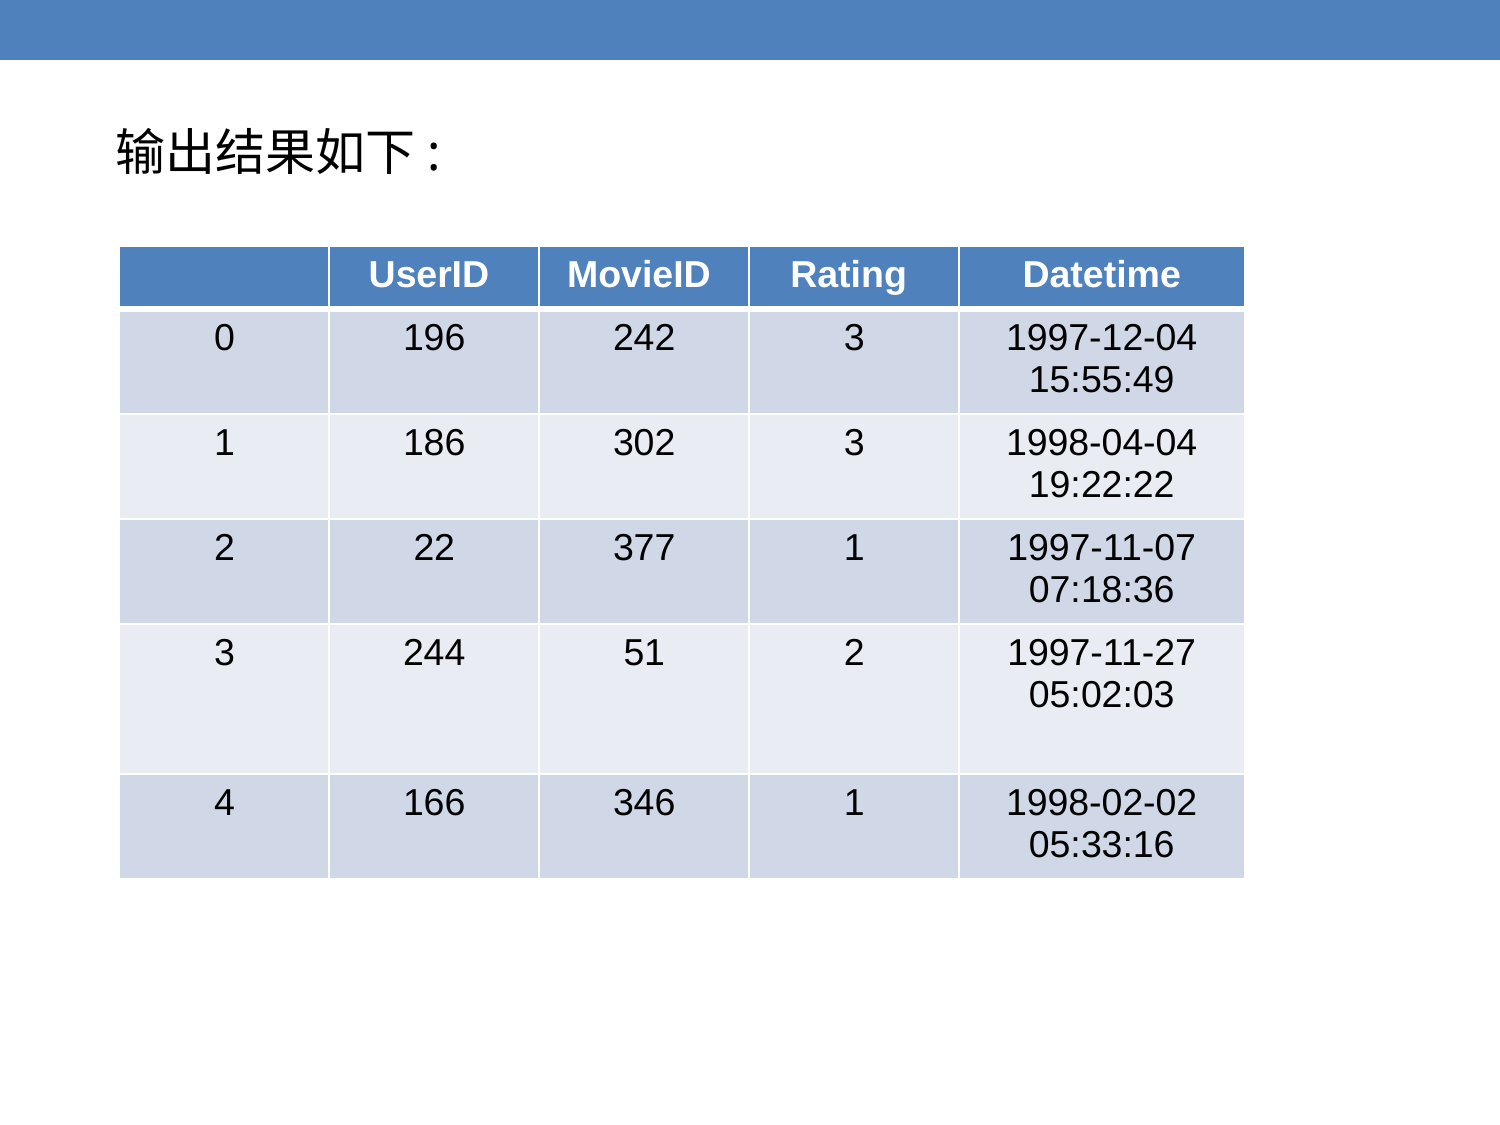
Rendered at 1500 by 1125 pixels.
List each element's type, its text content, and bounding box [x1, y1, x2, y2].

table_header Datetime [960, 247, 1244, 306]
table_header UserID [330, 247, 538, 306]
table_cell 186 [330, 415, 538, 518]
table_header Rating [750, 247, 958, 306]
table_cell 51 [540, 625, 748, 773]
table_cell 1997-12-04 15:55:49 [960, 312, 1244, 413]
table_cell 22 [330, 520, 538, 623]
table_cell 2 [120, 520, 328, 623]
table_cell 3 [120, 625, 328, 773]
text_box 输出结果如下: [66, 113, 1410, 188]
table_cell 3 [750, 312, 958, 413]
table_cell 196 [330, 312, 538, 413]
table_cell 166 [330, 775, 538, 878]
table_cell 1998-04-04 19:22:22 [960, 415, 1244, 518]
table_cell 2 [750, 625, 958, 773]
table_cell 1 [750, 520, 958, 623]
table_cell 1 [120, 415, 328, 518]
table_cell 1997-11-07 07:18:36 [960, 520, 1244, 623]
table_cell 1 [750, 775, 958, 878]
table_cell 244 [330, 625, 538, 773]
table_cell 3 [750, 415, 958, 518]
table_header [120, 247, 328, 306]
table_cell 302 [540, 415, 748, 518]
table_cell 0 [120, 312, 328, 413]
table_header MovieID [540, 247, 748, 306]
table_cell 1998-02-02 05:33:16 [960, 775, 1244, 878]
table_cell 242 [540, 312, 748, 413]
table_cell 346 [540, 775, 748, 878]
table_cell 4 [120, 775, 328, 878]
table_cell 377 [540, 520, 748, 623]
table_cell 1997-11-27 05:02:03 [960, 625, 1244, 773]
